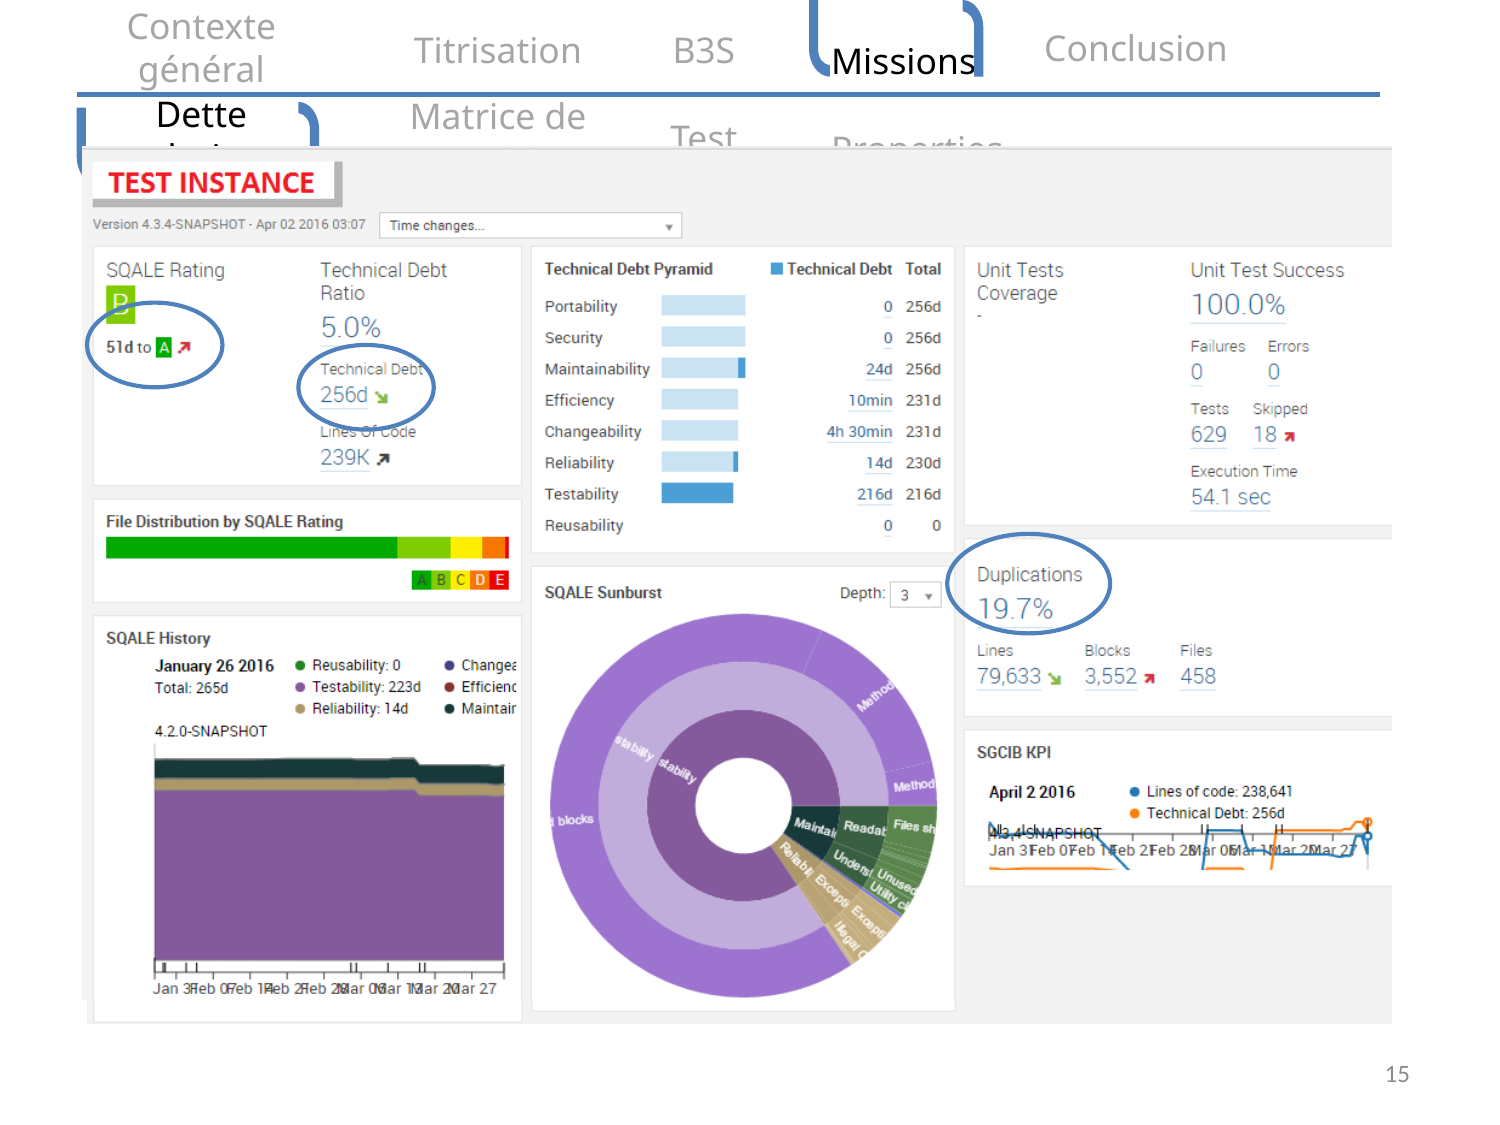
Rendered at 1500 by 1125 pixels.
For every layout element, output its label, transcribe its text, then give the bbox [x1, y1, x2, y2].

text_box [73, 0, 1395, 97]
picture [82, 145, 1392, 1024]
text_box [73, 97, 1395, 190]
slide_number 15 [1074, 1042, 1425, 1103]
